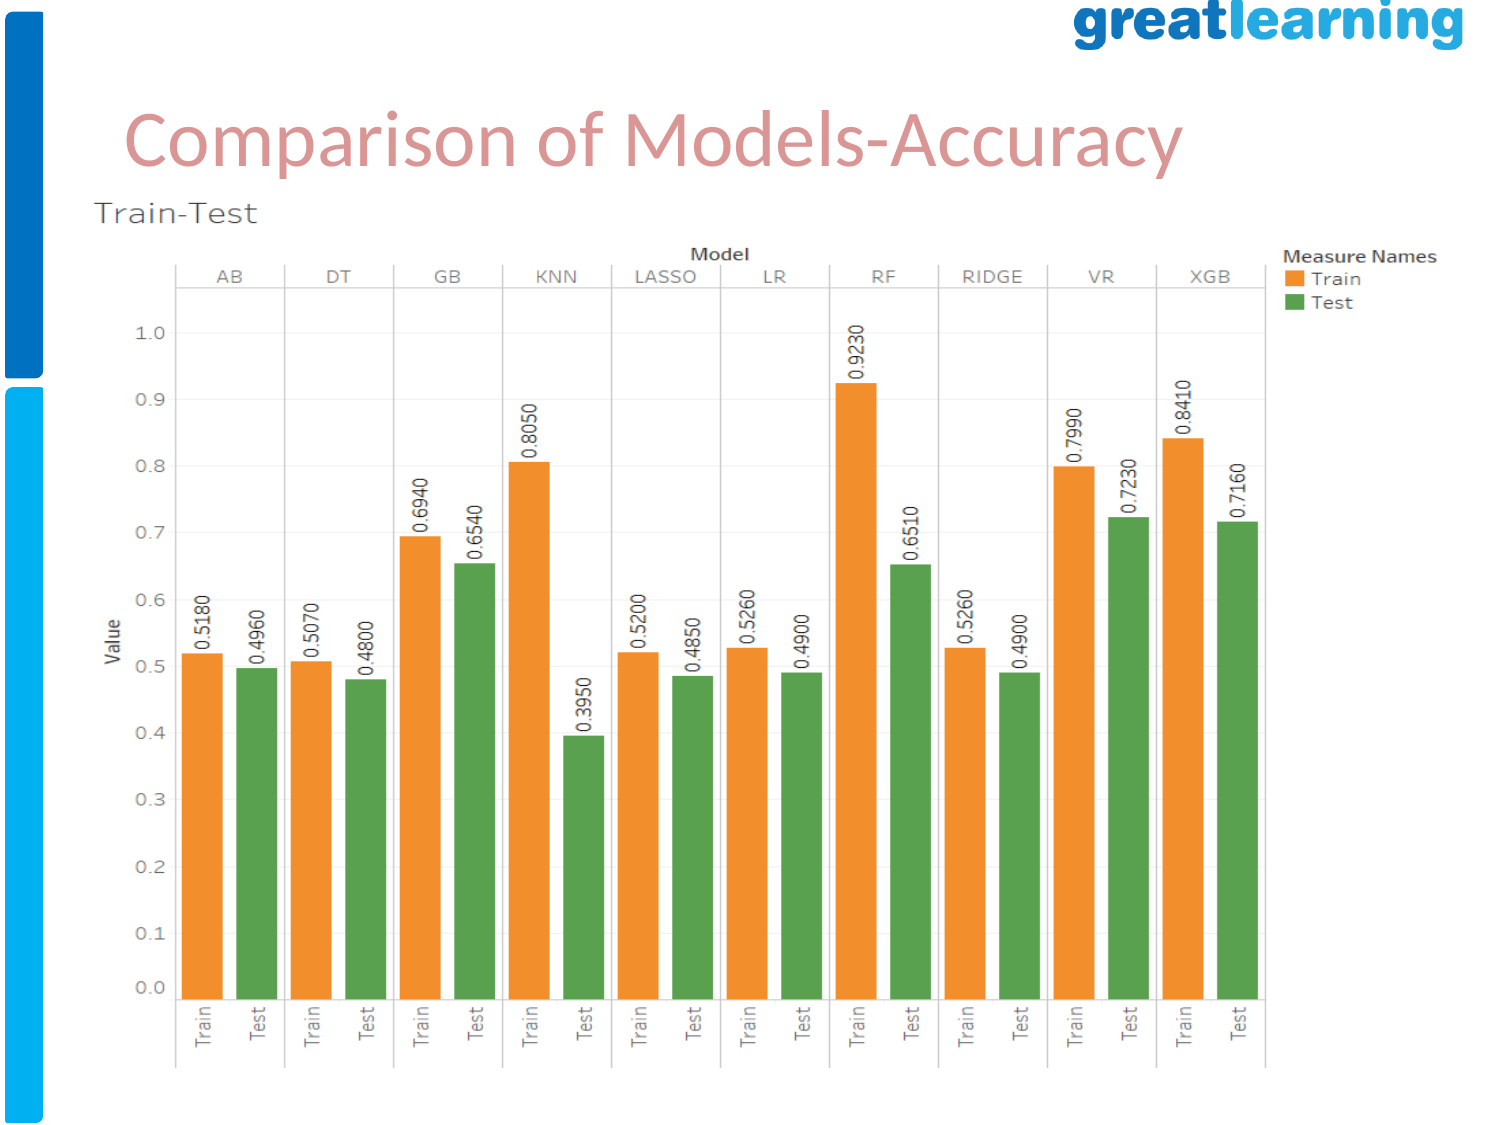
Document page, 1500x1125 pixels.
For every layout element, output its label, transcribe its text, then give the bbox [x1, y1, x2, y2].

picture [1074, 0, 1463, 50]
title Comparison of Models-Accuracy [88, 39, 1222, 186]
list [88, 186, 1473, 1068]
